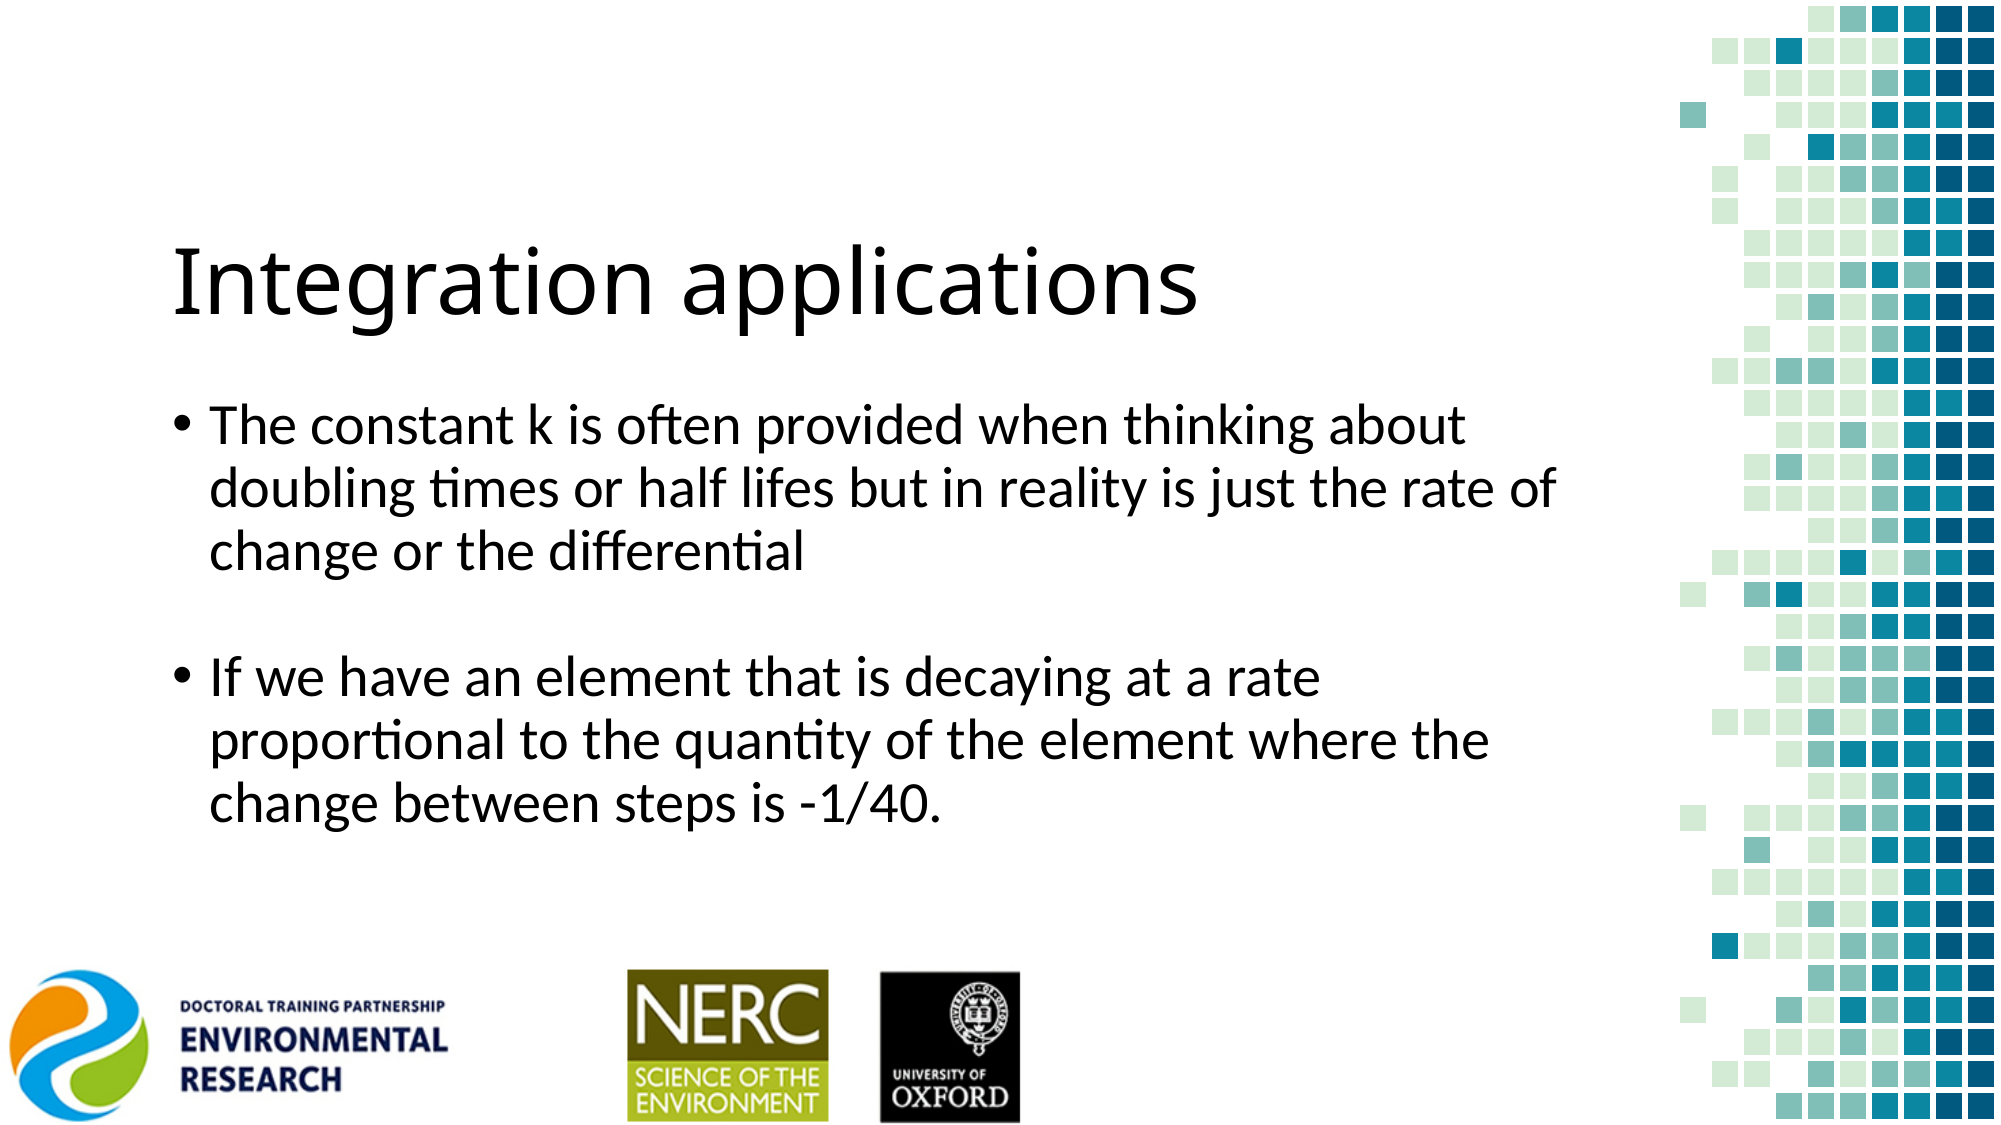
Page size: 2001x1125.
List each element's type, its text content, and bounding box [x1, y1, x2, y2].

title Integration applications [157, 161, 1636, 350]
list The constant k is often provided when thinking about doubling times or half lifes but in reality is just the rate of change or the differential If we have an element that is decaying at a rate proportional to the quantity of the element where the change between steps is -1/40. [157, 379, 1636, 964]
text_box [0, 964, 1676, 1125]
